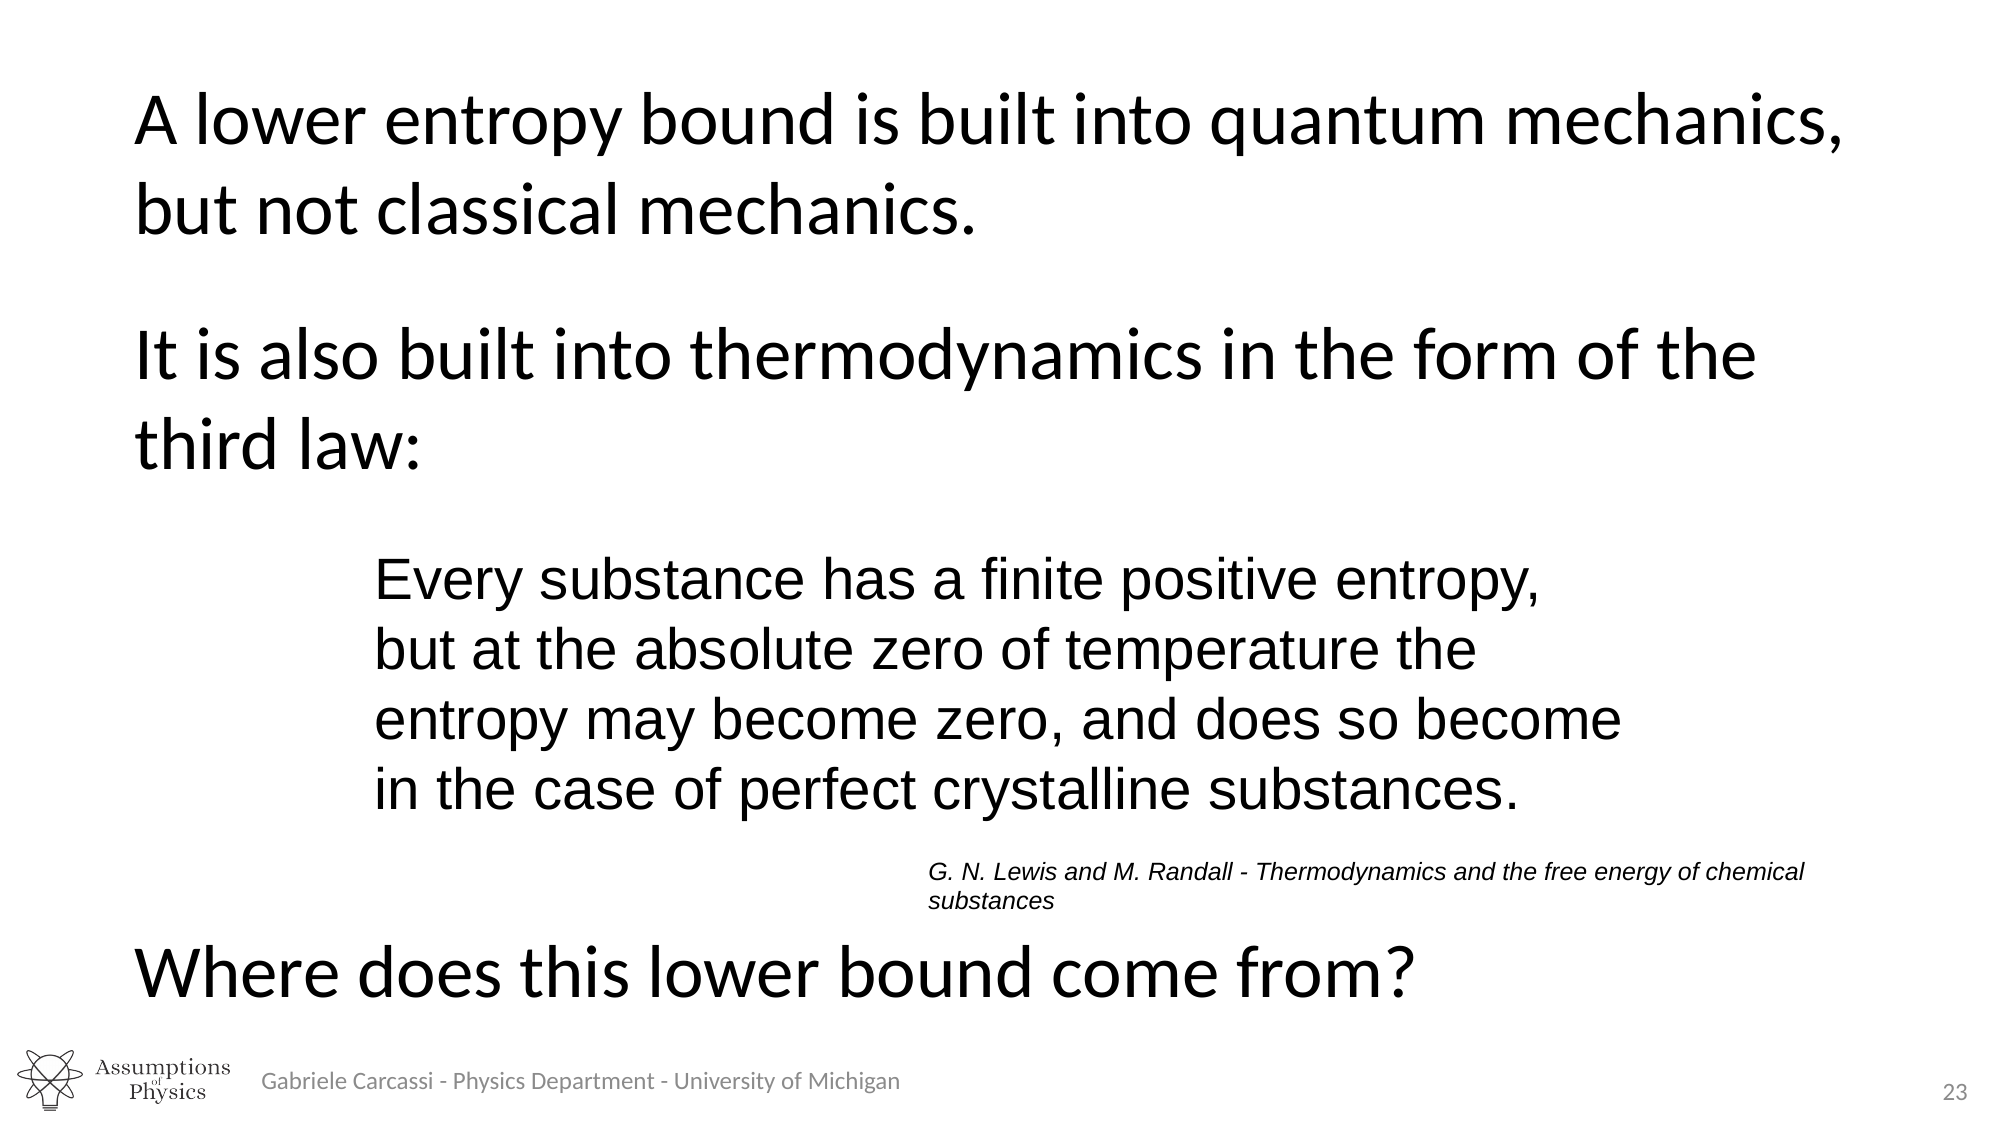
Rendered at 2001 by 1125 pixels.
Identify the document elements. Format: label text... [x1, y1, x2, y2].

text_box G. N. Lewis and M. Randall - Thermodynamics and the free energy of chemical substances [913, 847, 1955, 923]
text_box Every substance has a finite positive entropy, but at the absolute zero of temperature the entropy may become zero, and does so become in the case of perfect crystalline substances. [359, 533, 1641, 829]
text_box It is also built into thermodynamics in the form of the third law: [119, 297, 1881, 493]
footer Gabriele Carcassi - Physics Department - University of Michigan [246, 1049, 1226, 1110]
text_box A lower entropy bound is built into quantum mechanics, but not classical mechanics. [119, 62, 1881, 257]
text_box Where does this lower bound come from? [119, 914, 1881, 1020]
picture [17, 1050, 83, 1111]
slide_number 23 [1891, 1072, 1983, 1110]
picture [95, 1058, 230, 1104]
